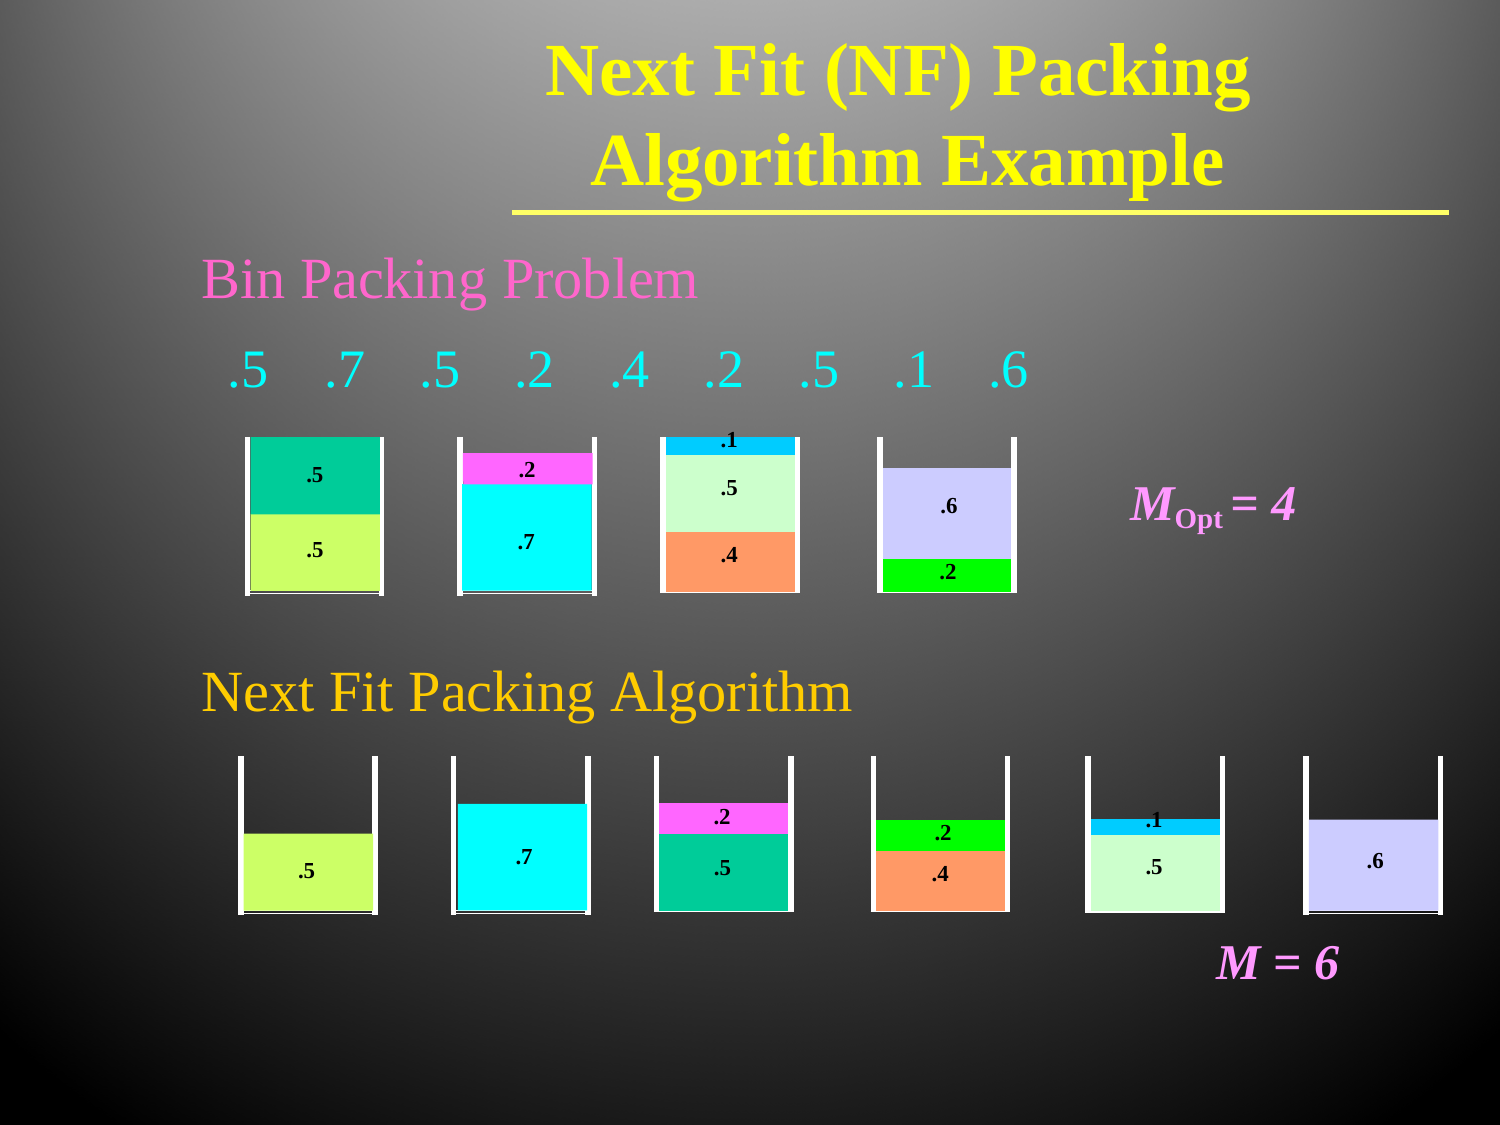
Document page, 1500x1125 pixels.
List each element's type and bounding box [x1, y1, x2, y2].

text_box [450, 756, 591, 916]
text_box [244, 433, 385, 599]
text_box [457, 433, 598, 599]
text_box [237, 756, 379, 916]
text_box [0, 0, 1500, 1125]
text_box [1303, 756, 1444, 916]
